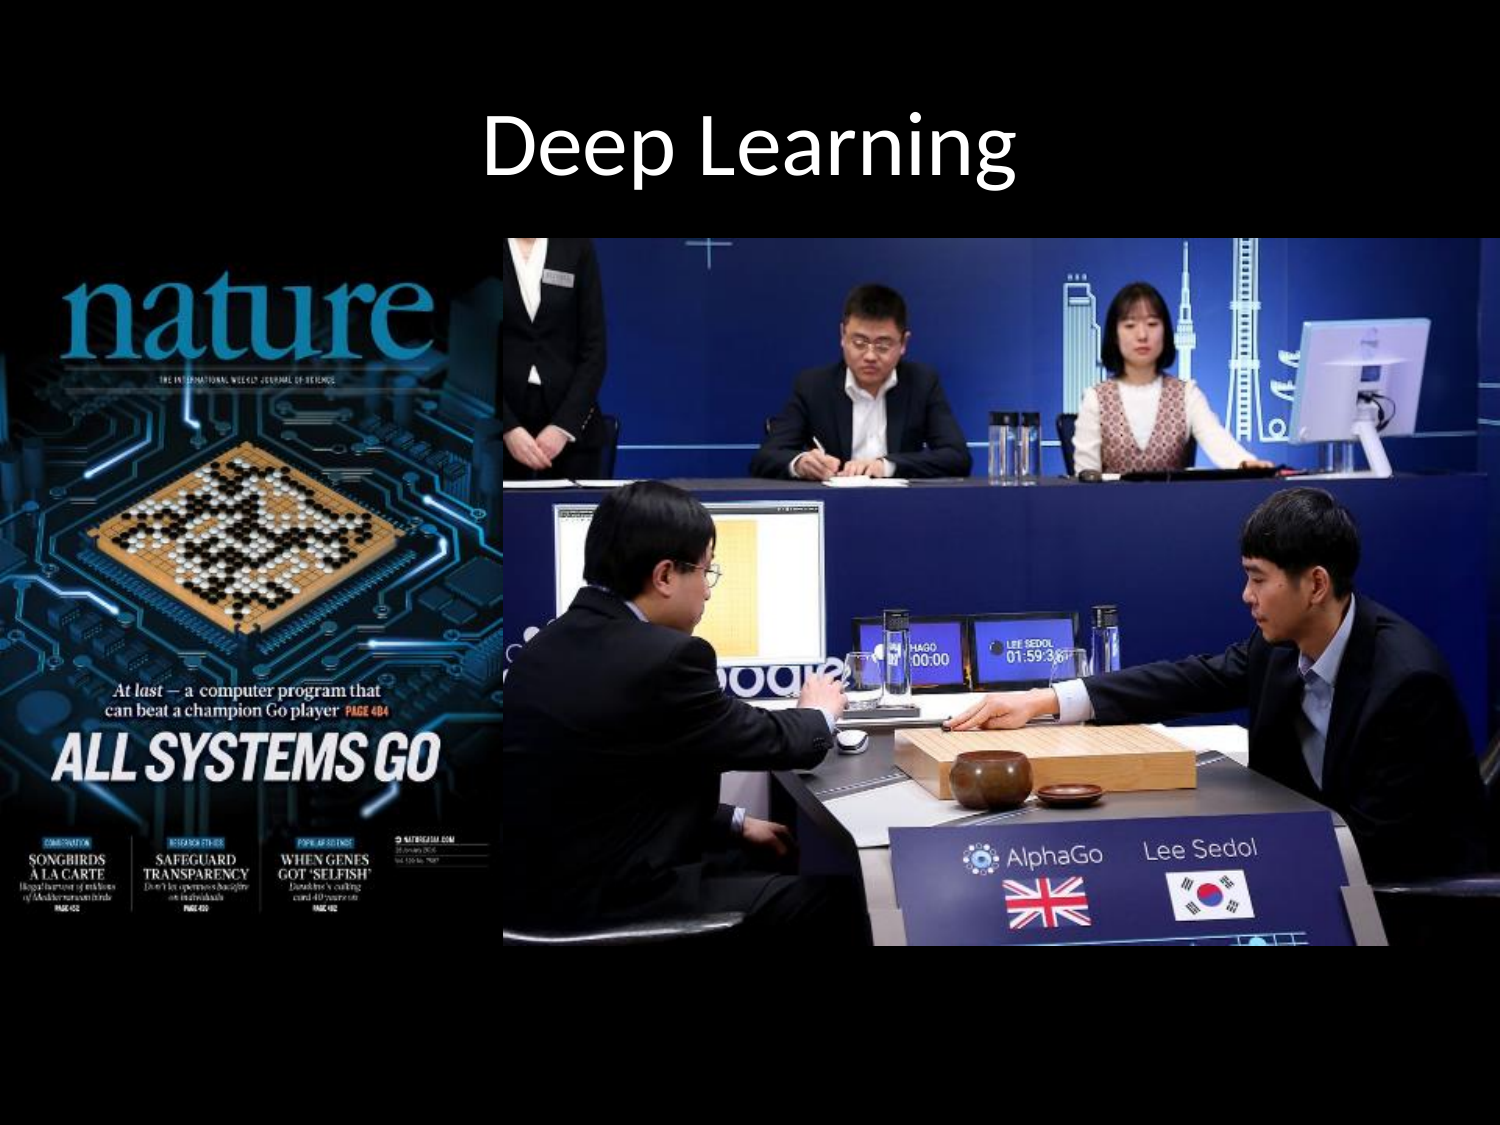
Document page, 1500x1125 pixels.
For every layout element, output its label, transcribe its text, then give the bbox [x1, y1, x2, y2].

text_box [0, 237, 1500, 946]
title Deep Learning [75, 45, 1425, 233]
